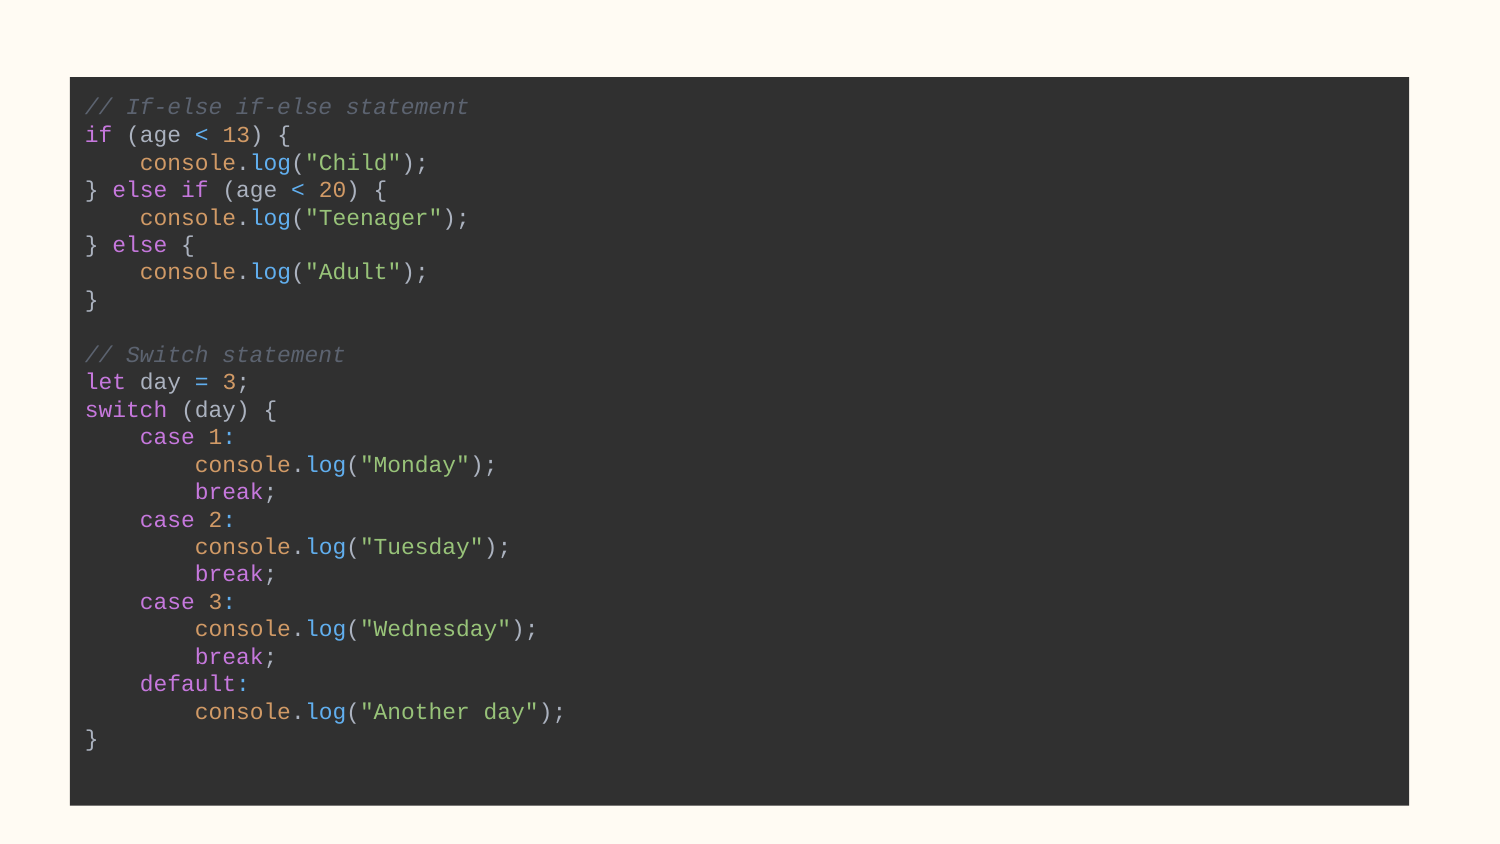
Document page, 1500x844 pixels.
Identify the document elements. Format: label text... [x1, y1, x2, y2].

text_box [58, 52, 1422, 815]
text_box // If-else if-else statement if (age < 13) { console.log("Child"); } else if (age < 20) { console.log("Teenager"); } else { console.log("Adult"); } // Switch statement let day = 3; switch (day) { case 1: console.log("Monday"); break; case 2: console.log("Tuesday"); break; case 3: console.log("Wednesday"); break; default: console.log("Another day"); } [69, 77, 1410, 806]
